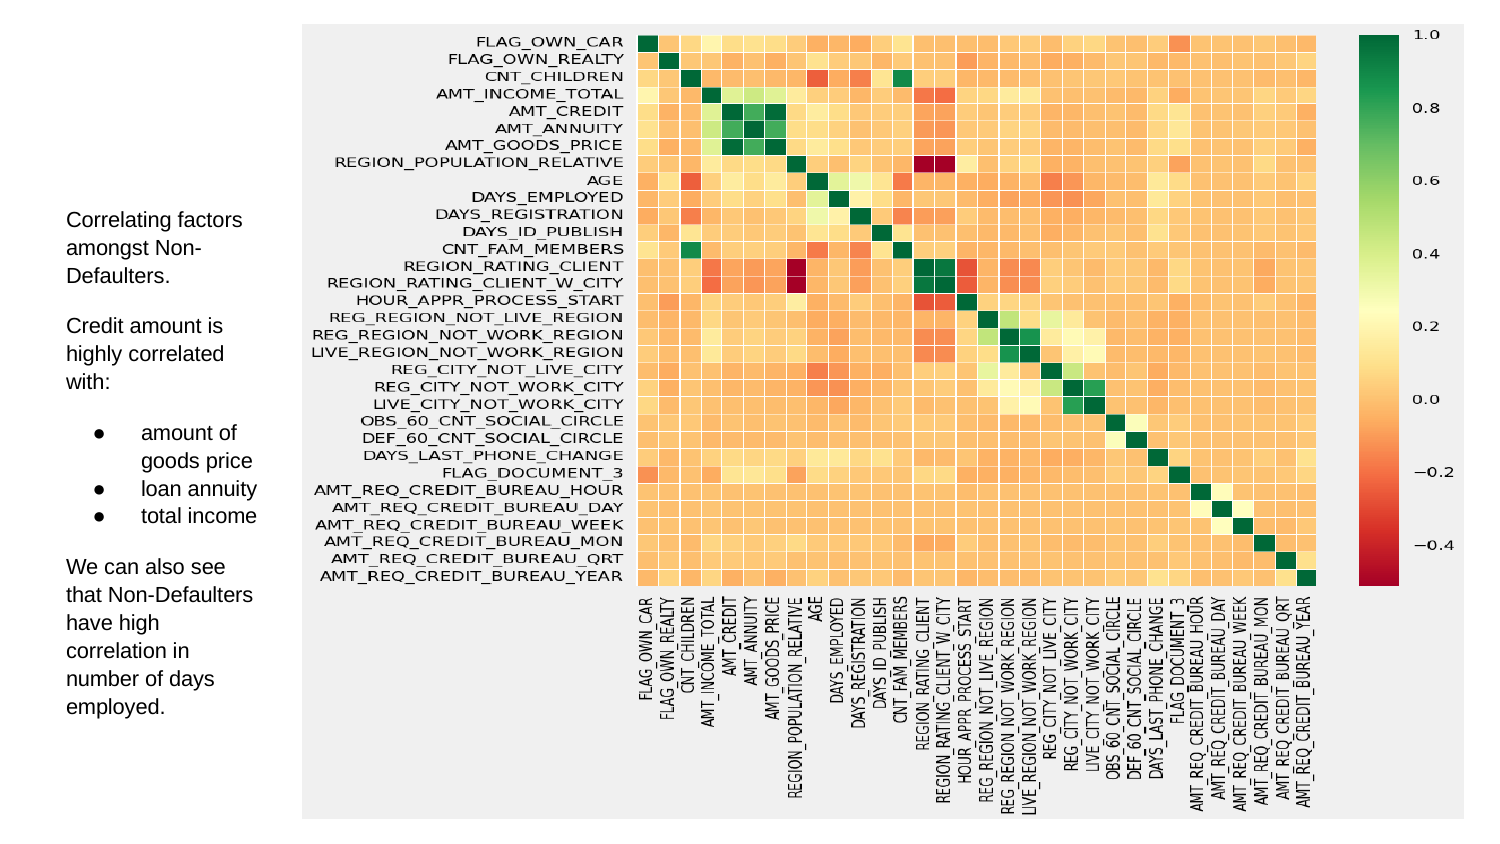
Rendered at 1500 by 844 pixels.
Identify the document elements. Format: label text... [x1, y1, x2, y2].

picture [302, 24, 1464, 819]
list Correlating factors amongst Non-Defaulters. Credit amount is highly correlated with: amount of goods price loan annuity total income We can also see that Non-Defaulters have high correlation in number of days employed. [51, 189, 278, 750]
